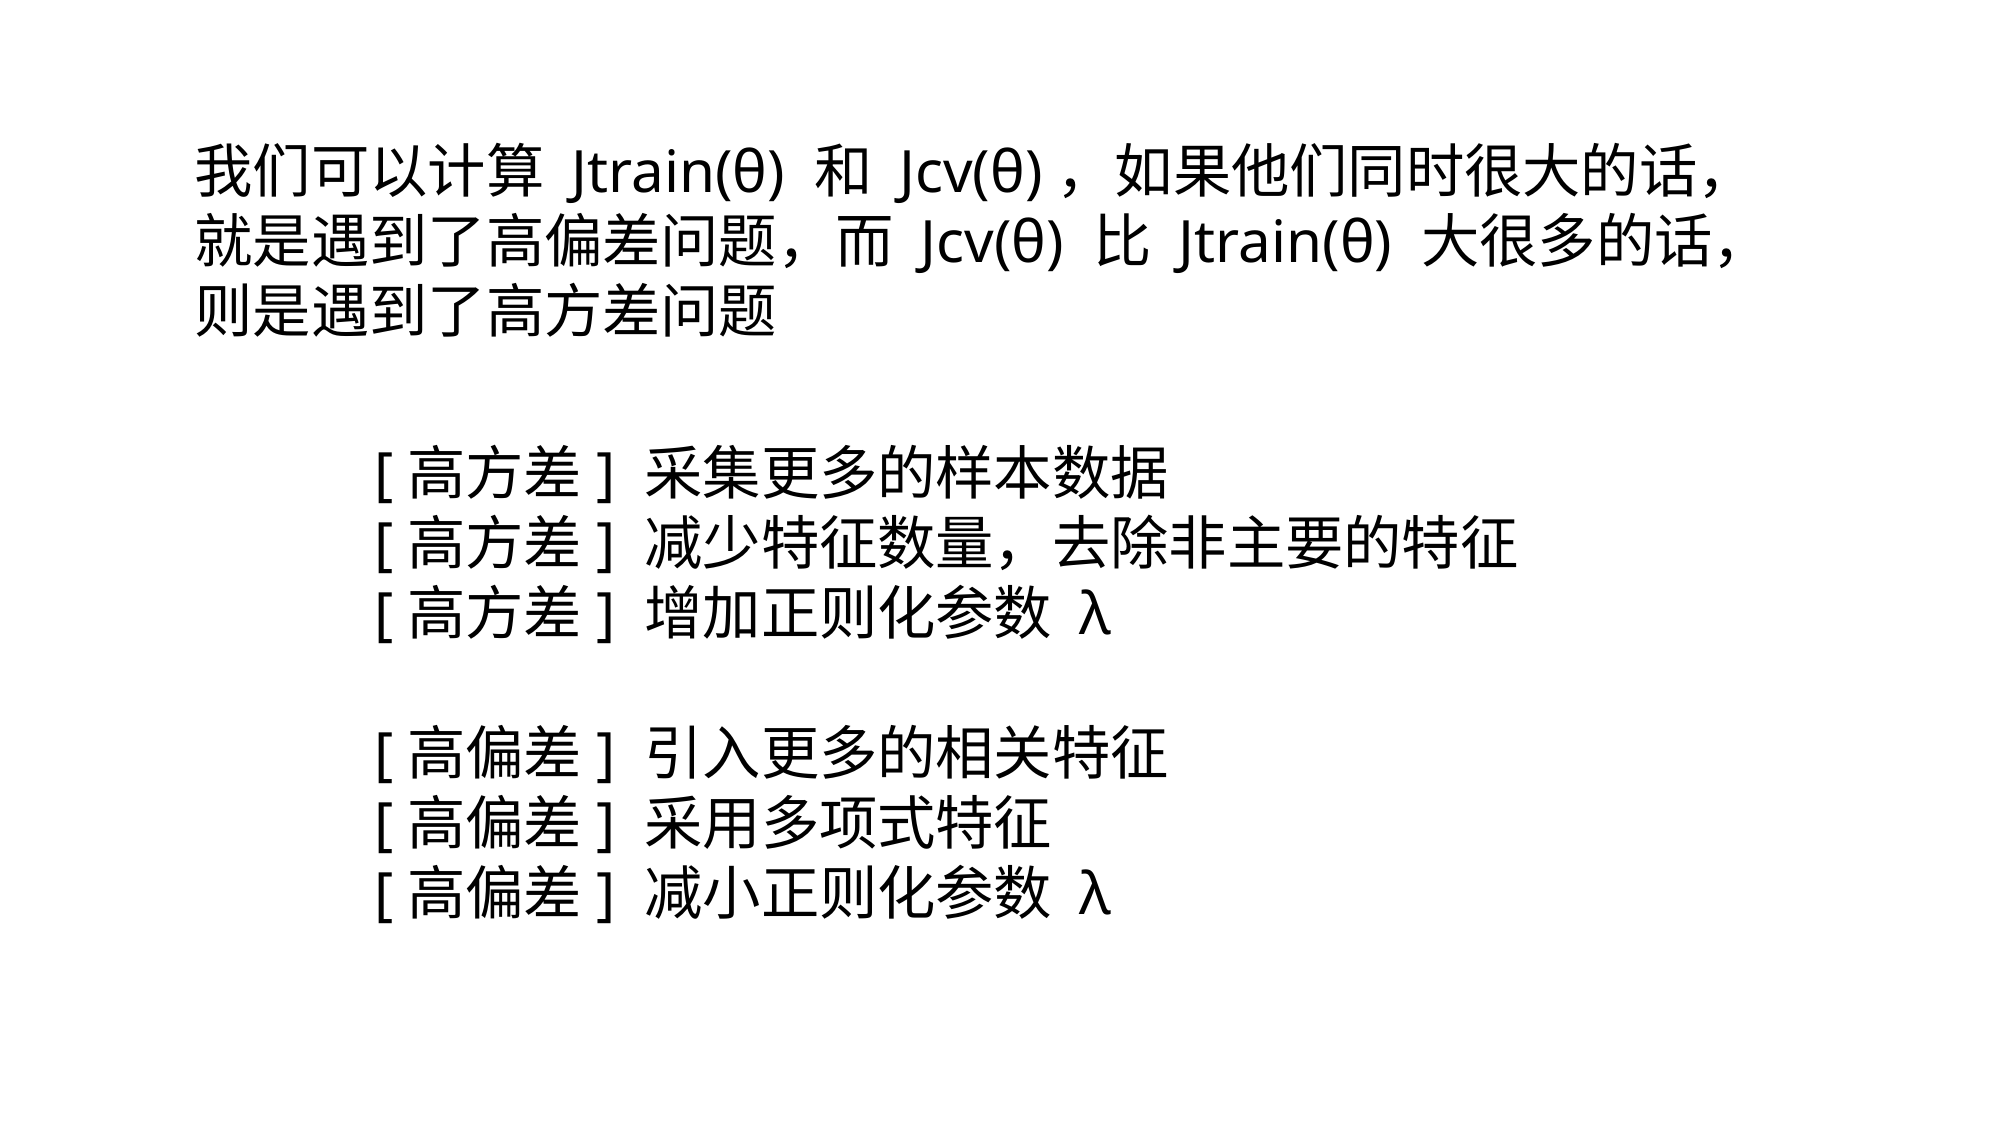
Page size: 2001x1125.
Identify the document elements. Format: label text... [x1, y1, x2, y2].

text_box 我们可以计算 Jtrain(θ) 和 Jcv(θ)，如果他们同时很大的话， 就是遇到了高偏差问题，而 Jcv(θ) 比 Jtrain(θ) 大很多的话， 则是遇到了高方差问题 [180, 126, 1786, 352]
text_box [高方差] 采集更多的样本数据 [高方差] 减少特征数量，去除非主要的特征 [高方差] 增加正则化参数 λ [高偏差] 引入更多的相关特征 [高偏差] 采用多项式特征 [高偏差] 减小正则化参数 λ [359, 428, 1534, 1074]
